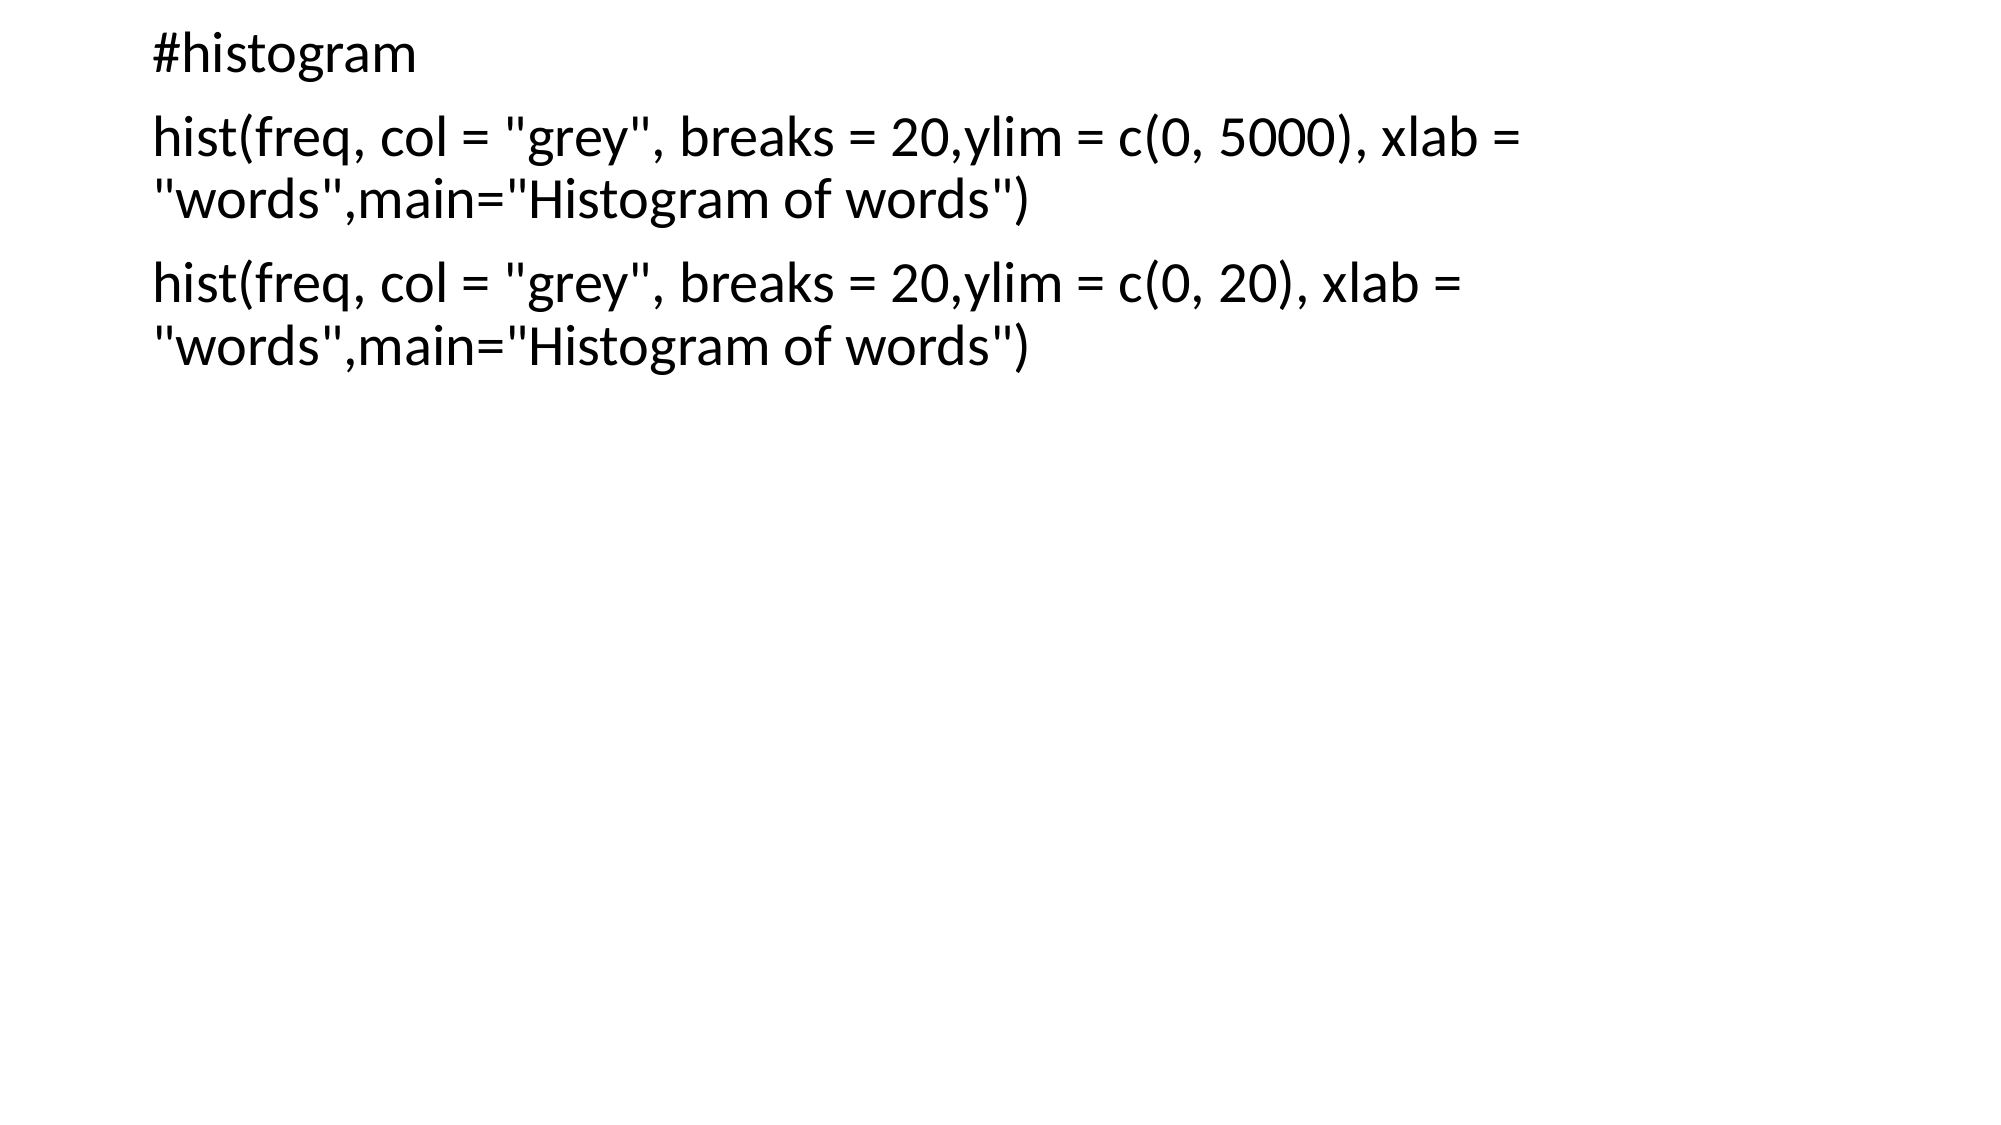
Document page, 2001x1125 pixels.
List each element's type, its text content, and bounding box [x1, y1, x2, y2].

list #histogram hist(freq, col = "grey", breaks = 20,ylim = c(0, 5000), xlab = "words",main="Histogram of words") hist(freq, col = "grey", breaks = 20,ylim = c(0, 20), xlab = "words",main="Histogram of words") [137, 14, 1863, 1125]
